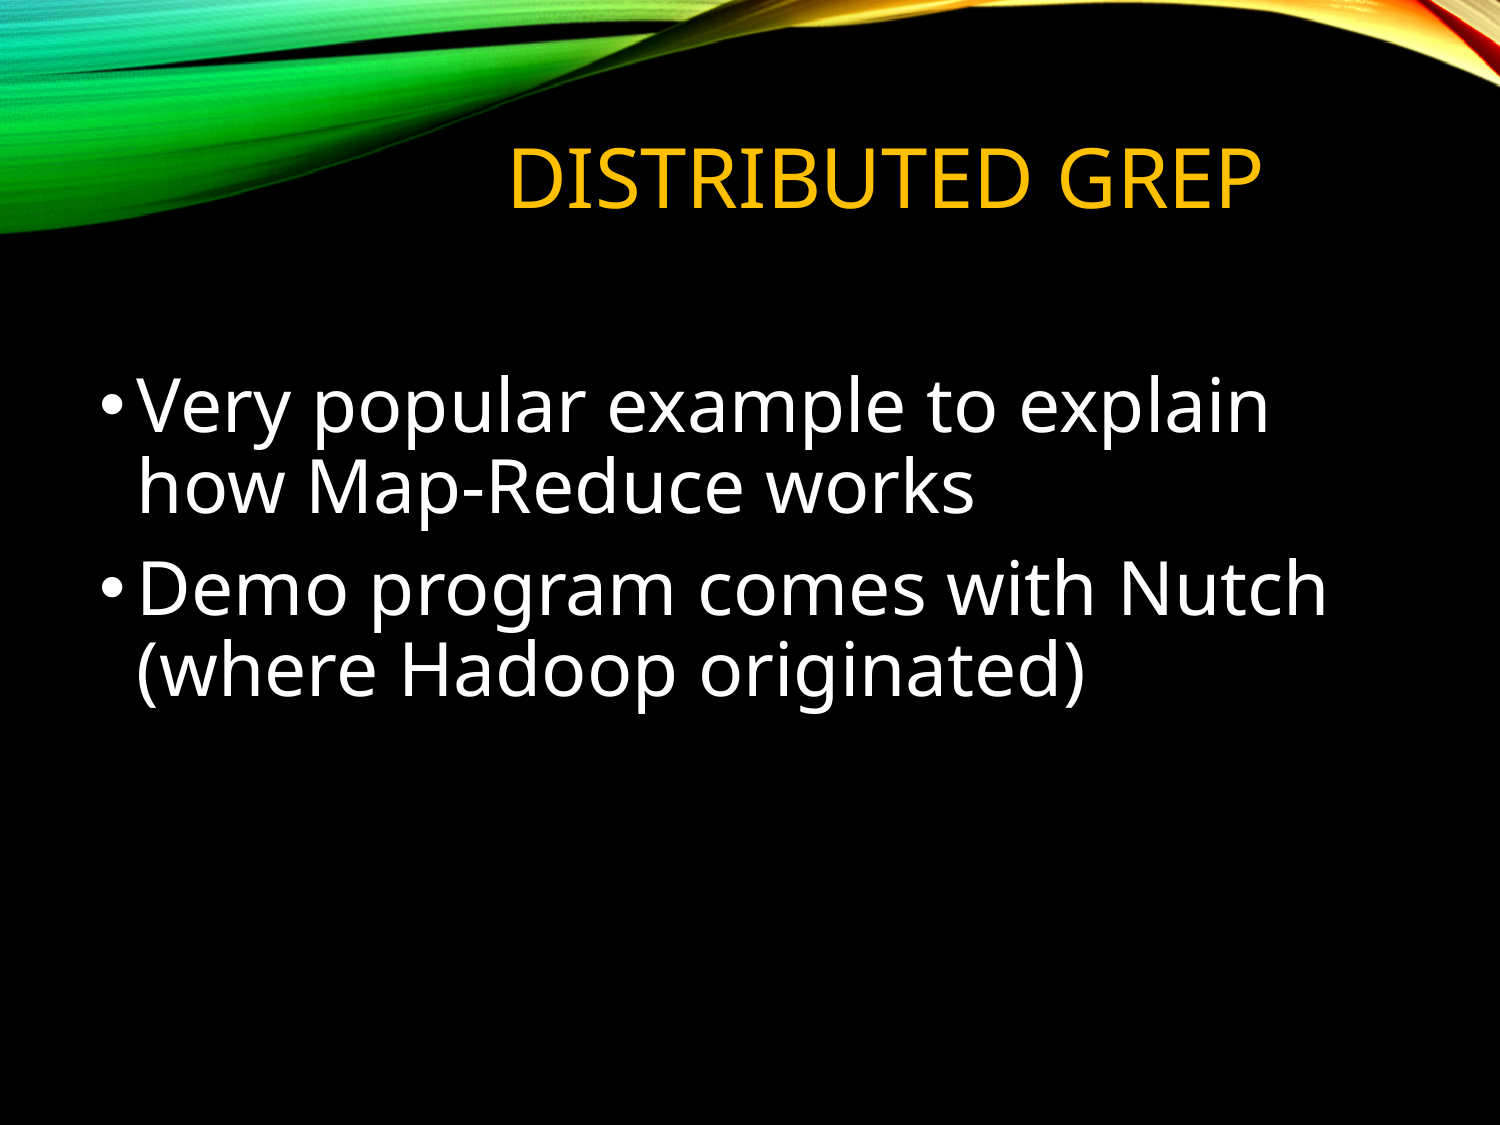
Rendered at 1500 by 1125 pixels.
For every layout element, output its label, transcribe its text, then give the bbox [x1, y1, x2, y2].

picture [0, 0, 1500, 237]
text_box [126, 355, 1374, 497]
list Very popular example to explain how Map-Reduce works Demo program comes with Nutch (where Hadoop originated) [84, 360, 1416, 1021]
title DISTRIBUTED GREP [356, 99, 1416, 263]
